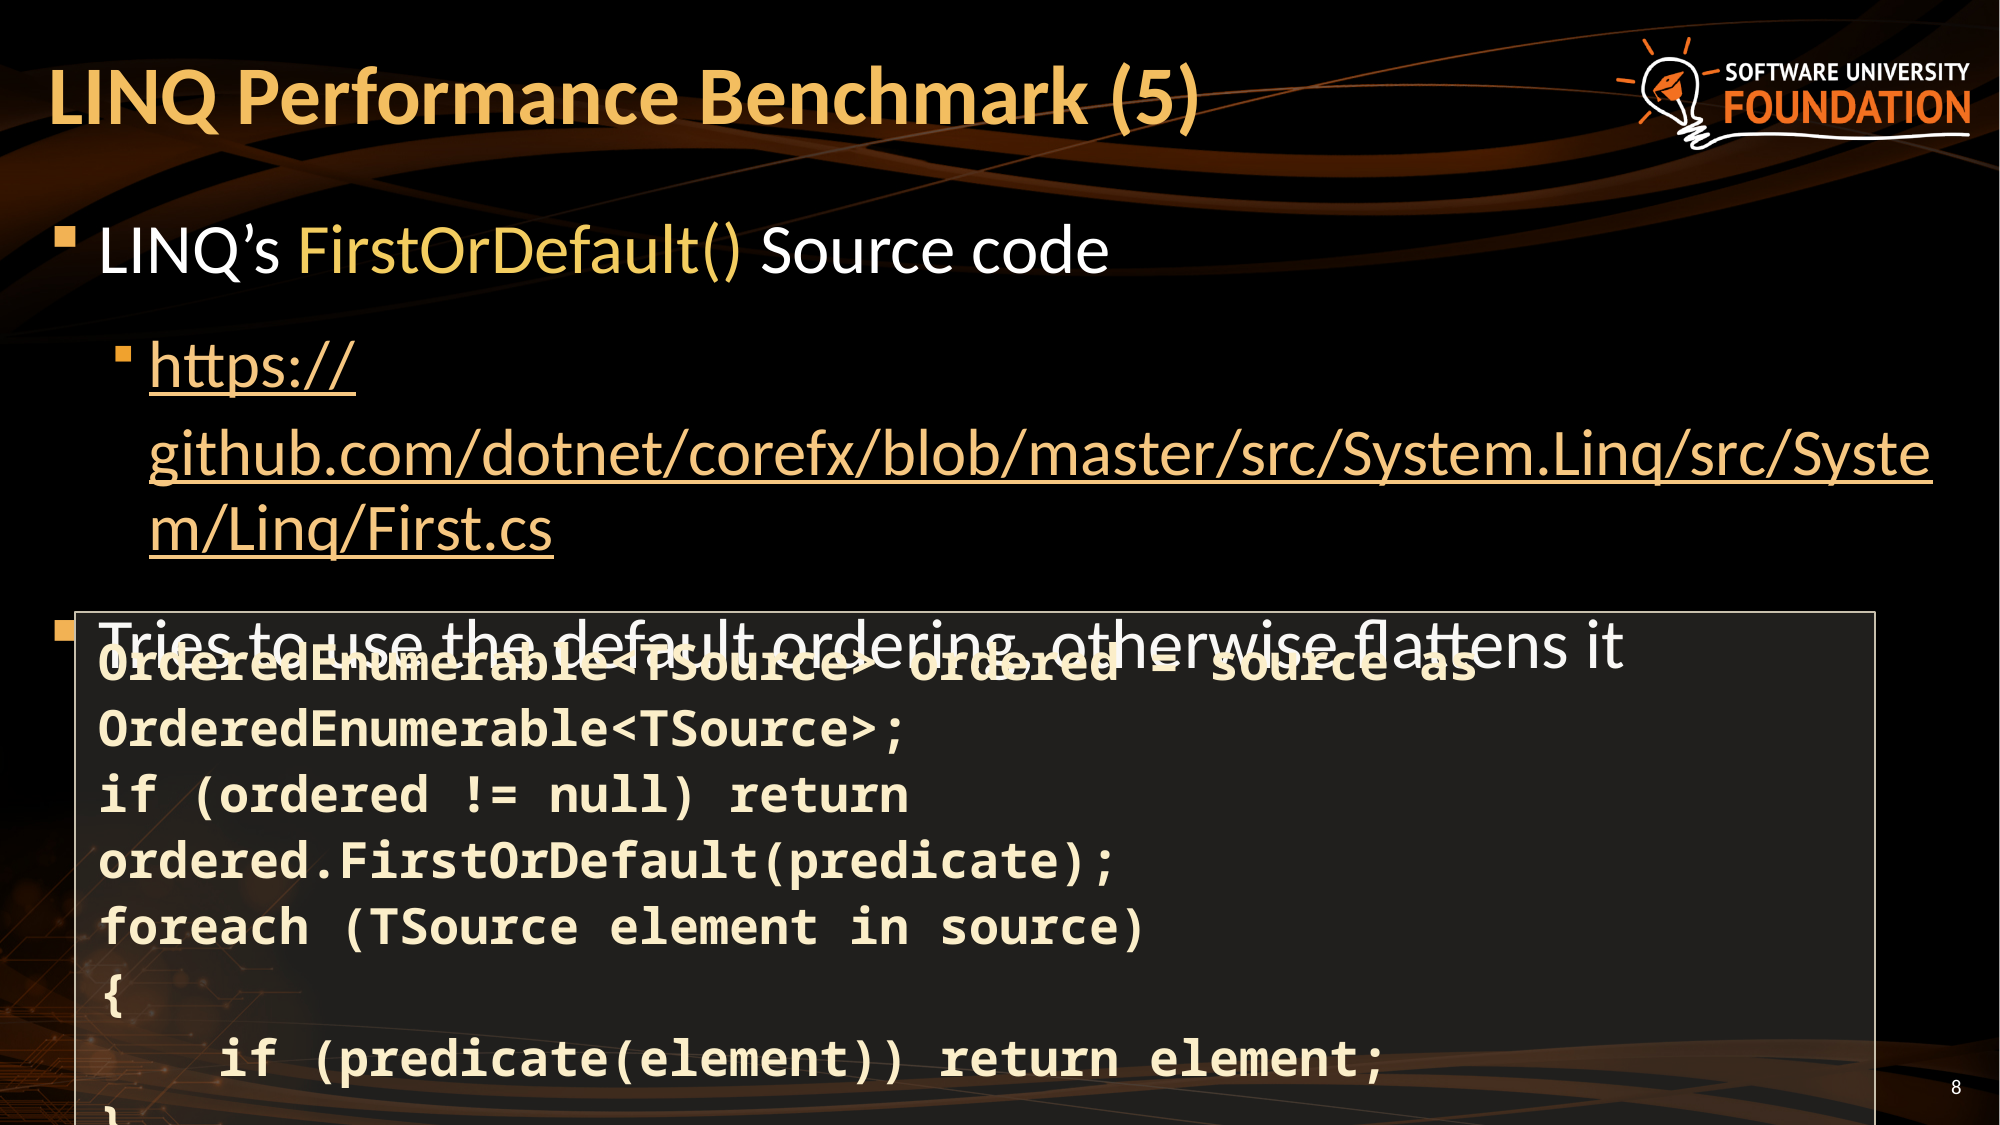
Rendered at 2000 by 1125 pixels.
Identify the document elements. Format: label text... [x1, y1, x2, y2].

picture [0, 0, 2000, 1125]
text_box OrderedEnumerable<TSource> ordered = source as OrderedEnumerable<TSource>; if (ordered != null) return ordered.FirstOrDefault(predicate); foreach (TSource element in source) { if (predicate(element)) return element; } [74, 612, 1875, 1125]
list LINQ’s FirstOrDefault() Source code https://github.com/dotnet/corefx/blob/master/src/System.Linq/src/System/Linq/First.cs Tries to use the default ordering, otherwise flattens it [31, 188, 1968, 1103]
title LINQ Performance Benchmark (5) [30, 6, 1602, 189]
